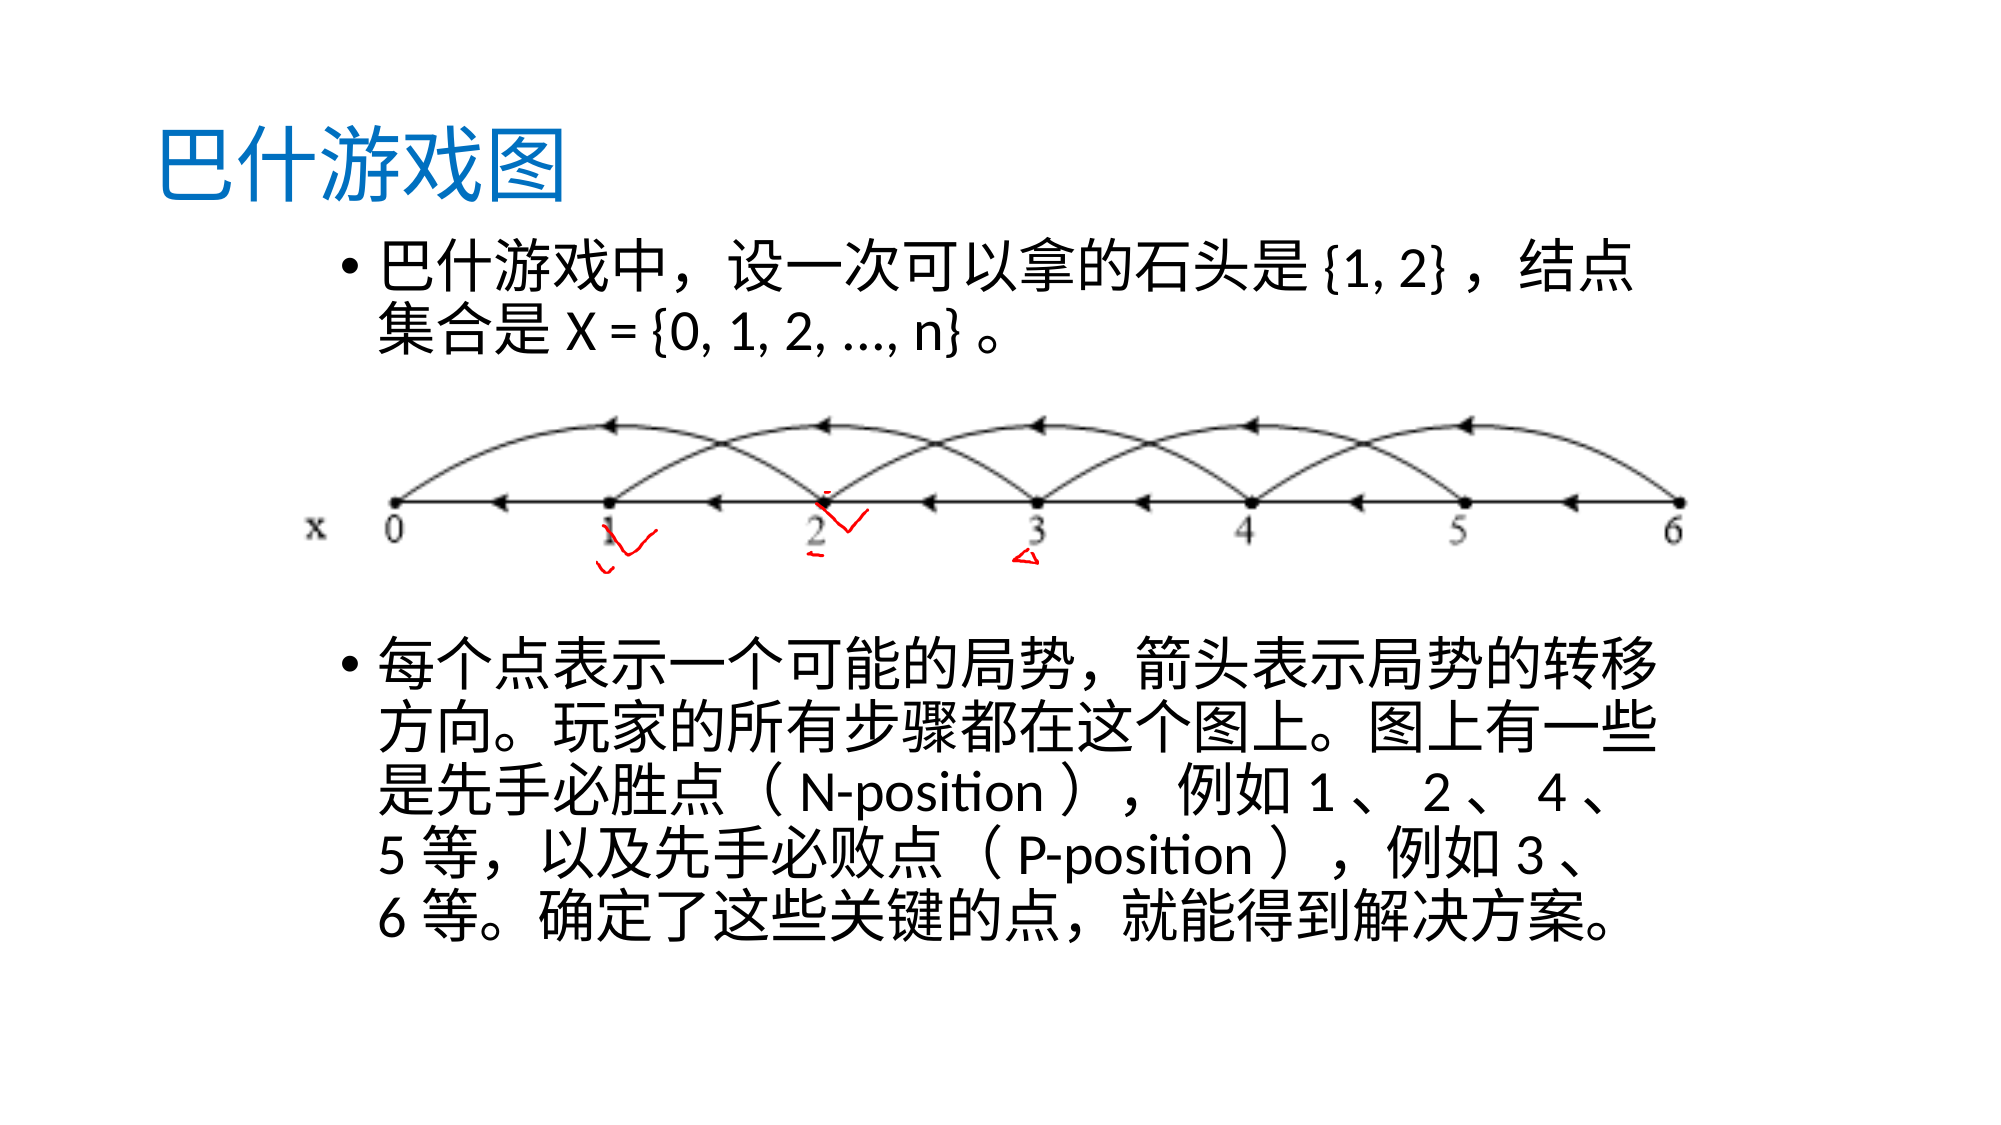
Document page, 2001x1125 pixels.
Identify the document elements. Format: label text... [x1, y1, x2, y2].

list 巴什游戏中，设一次可以拿的石头是{1, 2}，结点集合是X = {0, 1, 2, ..., n}。 每个点表示一个可能的局势，箭头表示局势的转移方向。玩家的所有步骤都在这个图上。图上有一些是先手必胜点（N-position），例如1、2、4、5等，以及先手必败点（P-position），例如3、6等。确定了这些关键的点，就能得到解决方案。 [324, 569, 1675, 1012]
title 巴什游戏图 [137, 59, 1863, 278]
list 巴什游戏中，设一次可以拿的石头是{1, 2}，结点集合是X = {0, 1, 2, ..., n}。 每个点表示一个可能的局势，箭头表示局势的转移方向。玩家的所有步骤都在这个图上。图上有一些是先手必胜点（N-position），例如1、2、4、5等，以及先手必败点（P-position），例如3、6等。确定了这些关键的点，就能得到解决方案。 [324, 229, 1675, 380]
picture [277, 380, 1722, 584]
